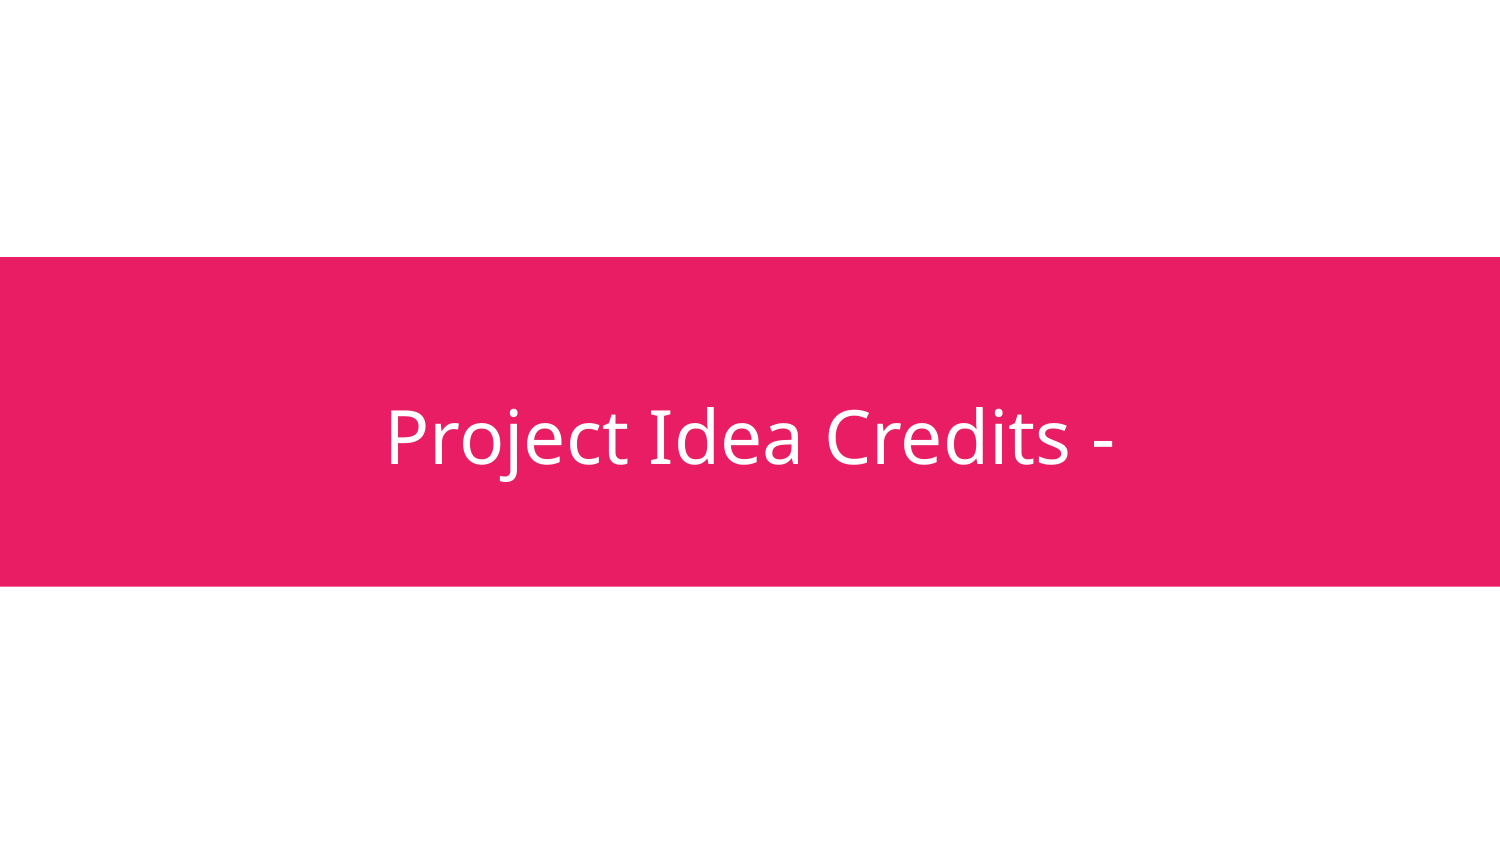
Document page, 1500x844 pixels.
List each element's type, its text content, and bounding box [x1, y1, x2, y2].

title Project Idea Credits - [70, 309, 1430, 559]
